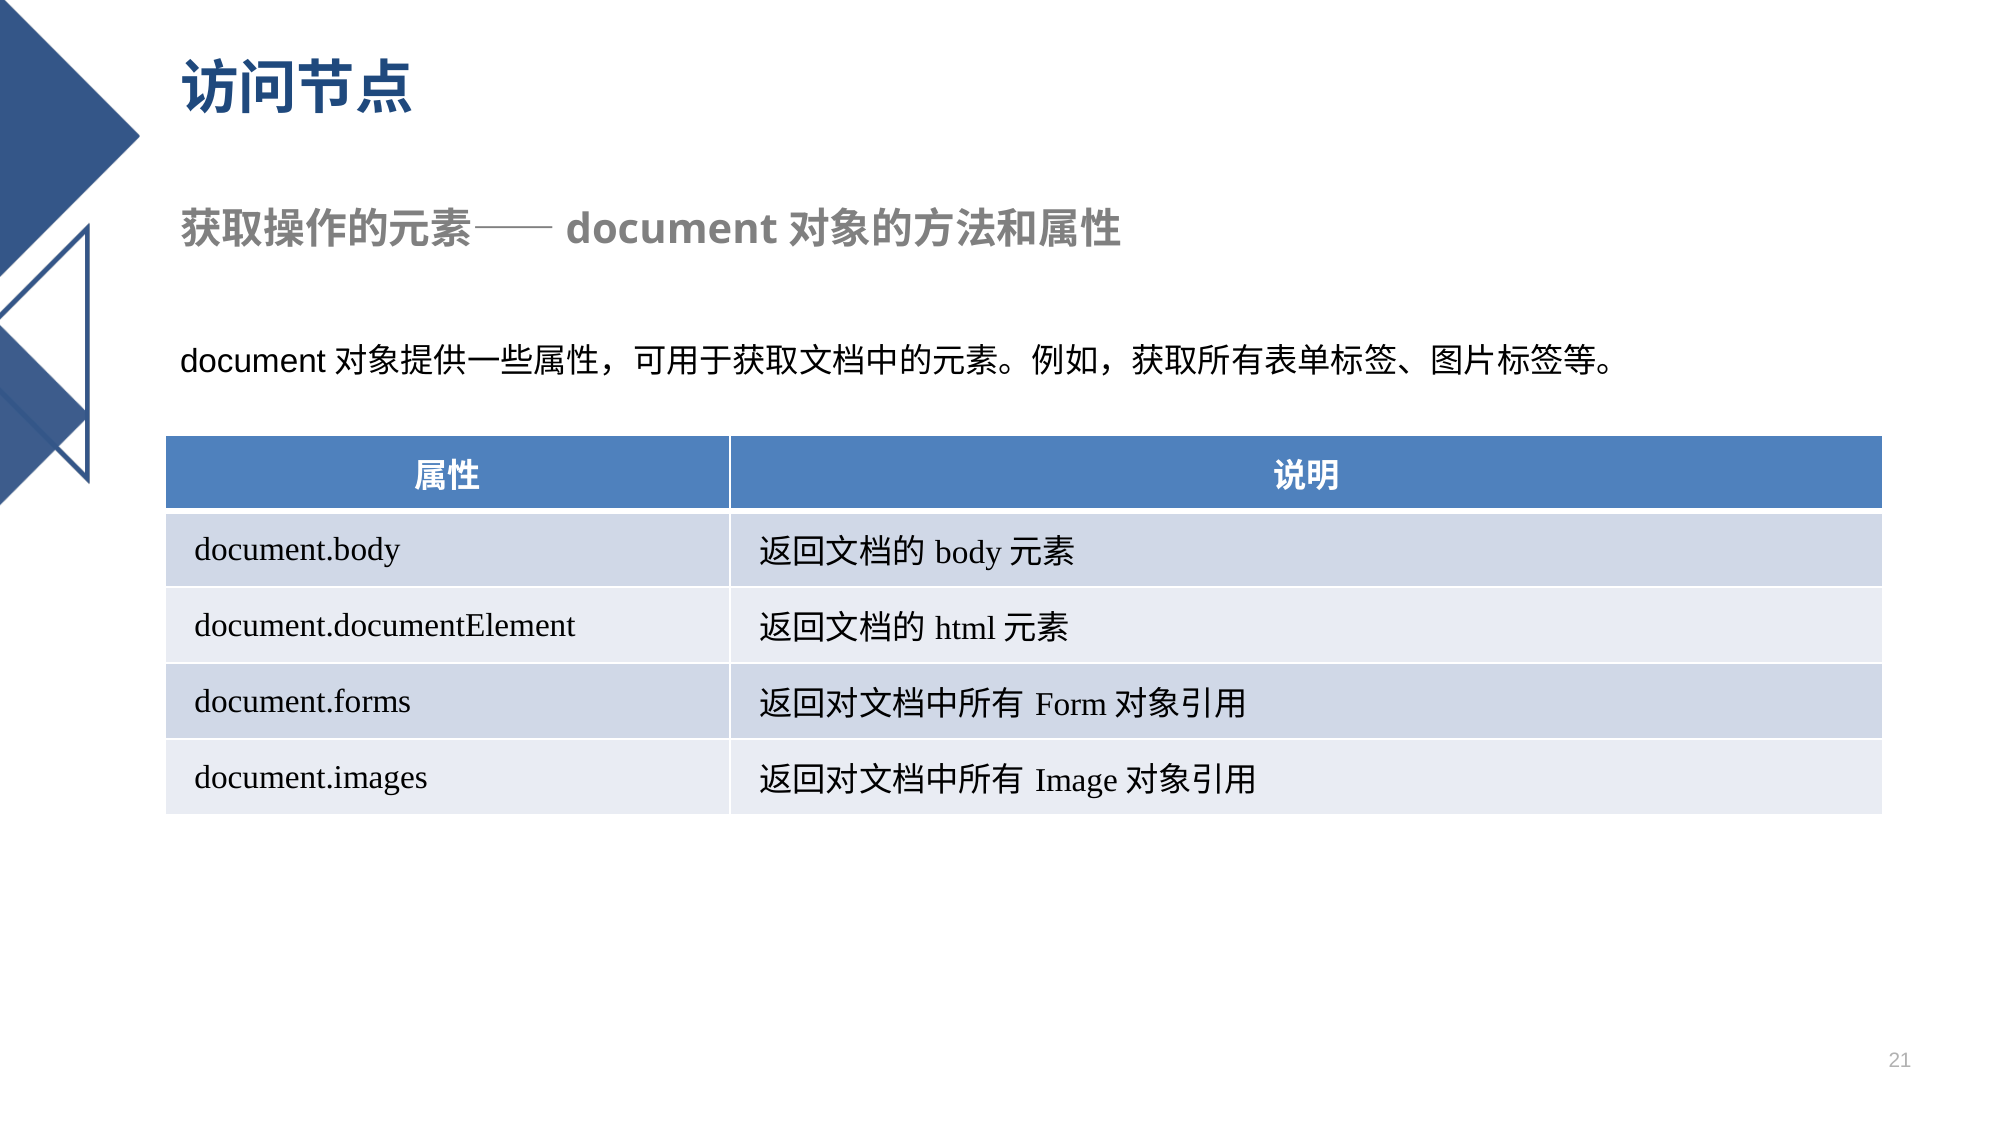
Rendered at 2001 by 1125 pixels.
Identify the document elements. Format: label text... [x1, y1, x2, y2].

table_cell 返回文档的body元素 [731, 514, 1882, 586]
table_cell 返回对文档中所有Image对象引用 [731, 740, 1882, 814]
table_cell 返回文档的html元素 [731, 588, 1882, 662]
text_box document对象提供一些属性，可用于获取文档中的元素。例如，获取所有表单标签、图片标签等。 [165, 292, 1884, 387]
table_cell document.documentElement [166, 588, 729, 662]
text_box 获取操作的元素——document对象的方法和属性 [165, 194, 1548, 260]
table_header 说明 [731, 436, 1882, 508]
slide_number 21 [1851, 1029, 1949, 1090]
table_cell document.body [166, 514, 729, 586]
picture [0, 0, 140, 595]
table_cell 返回对文档中所有Form对象引用 [731, 664, 1882, 738]
title 访问节点 [165, 35, 1914, 136]
table_cell document.images [166, 740, 729, 814]
table_header 属性 [166, 436, 729, 508]
table_cell document.forms [166, 664, 729, 738]
